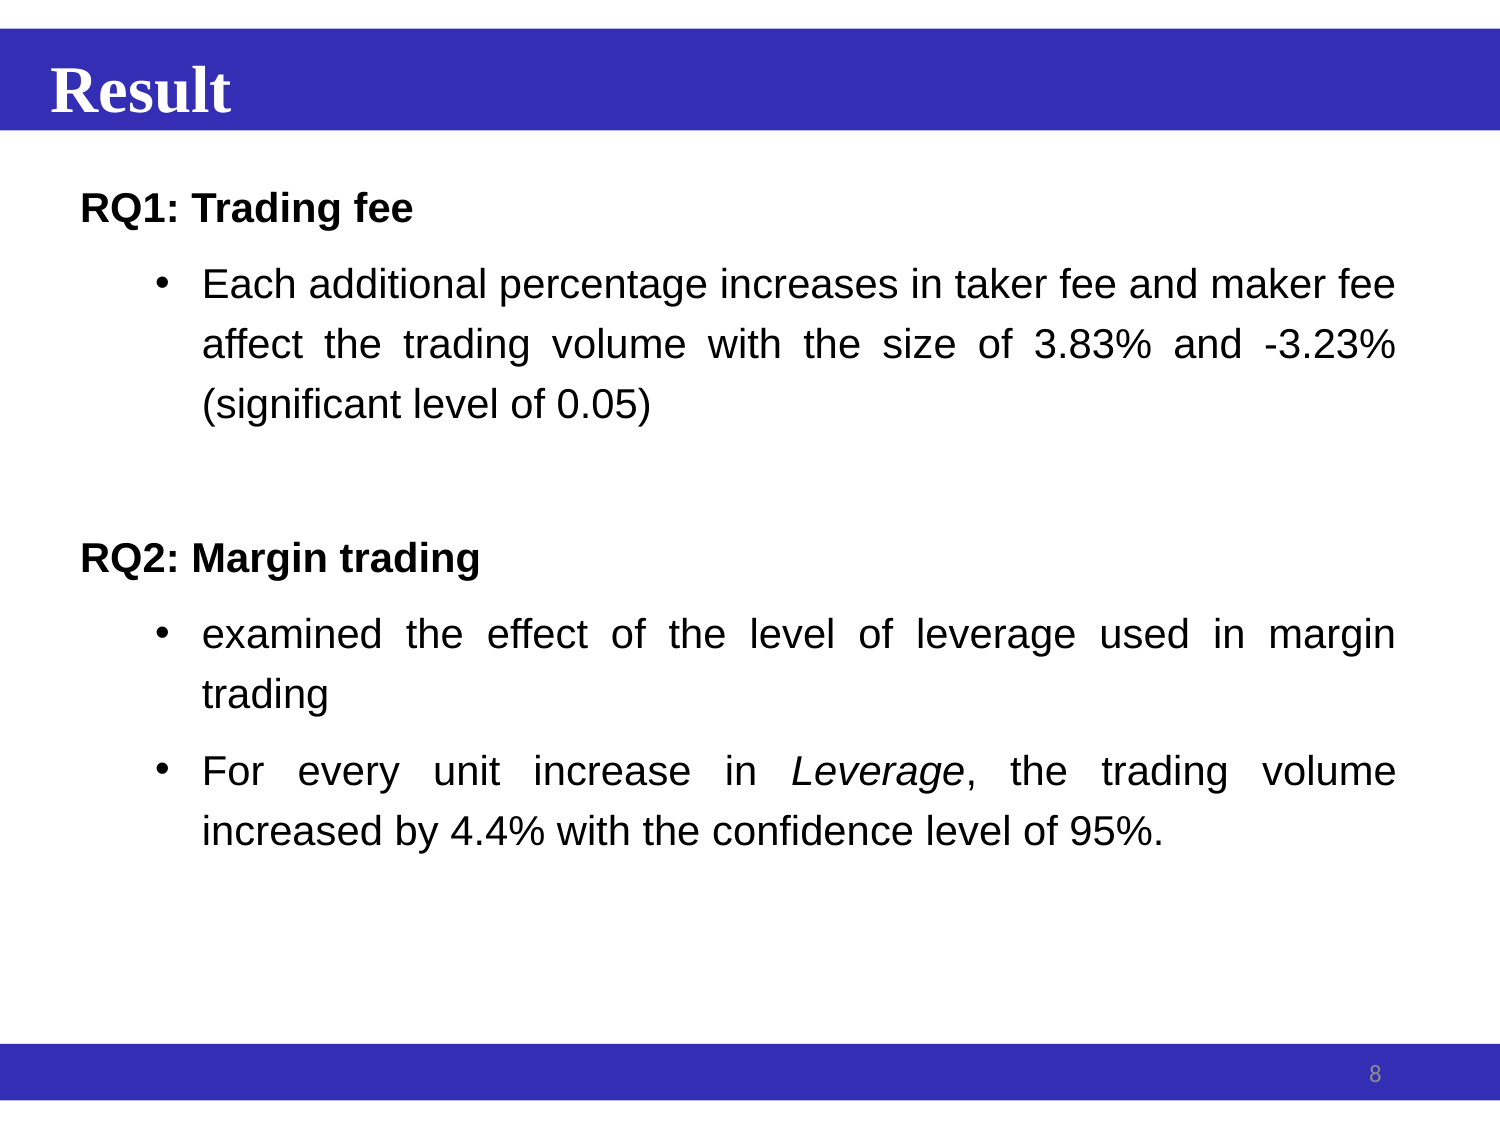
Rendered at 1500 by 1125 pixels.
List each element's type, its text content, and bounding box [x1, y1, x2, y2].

text_box [1397, 1043, 1500, 1101]
text_box Result [35, 38, 248, 134]
text_box [0, 28, 1500, 131]
slide_number 8 [1059, 1042, 1397, 1103]
text_box [0, 1043, 1059, 1101]
text_box RQ1: Trading fee Each additional percentage increases in taker fee and maker fee affect the trading volume with the size of 3.83% and -3.23% (significant level of 0.05) RQ2: Margin trading examined the effect of the level of leverage used in margin trading For every unit increase in Leverage, the trading volume increased by 4.4% with the confidence level of 95%. [65, 163, 1412, 862]
